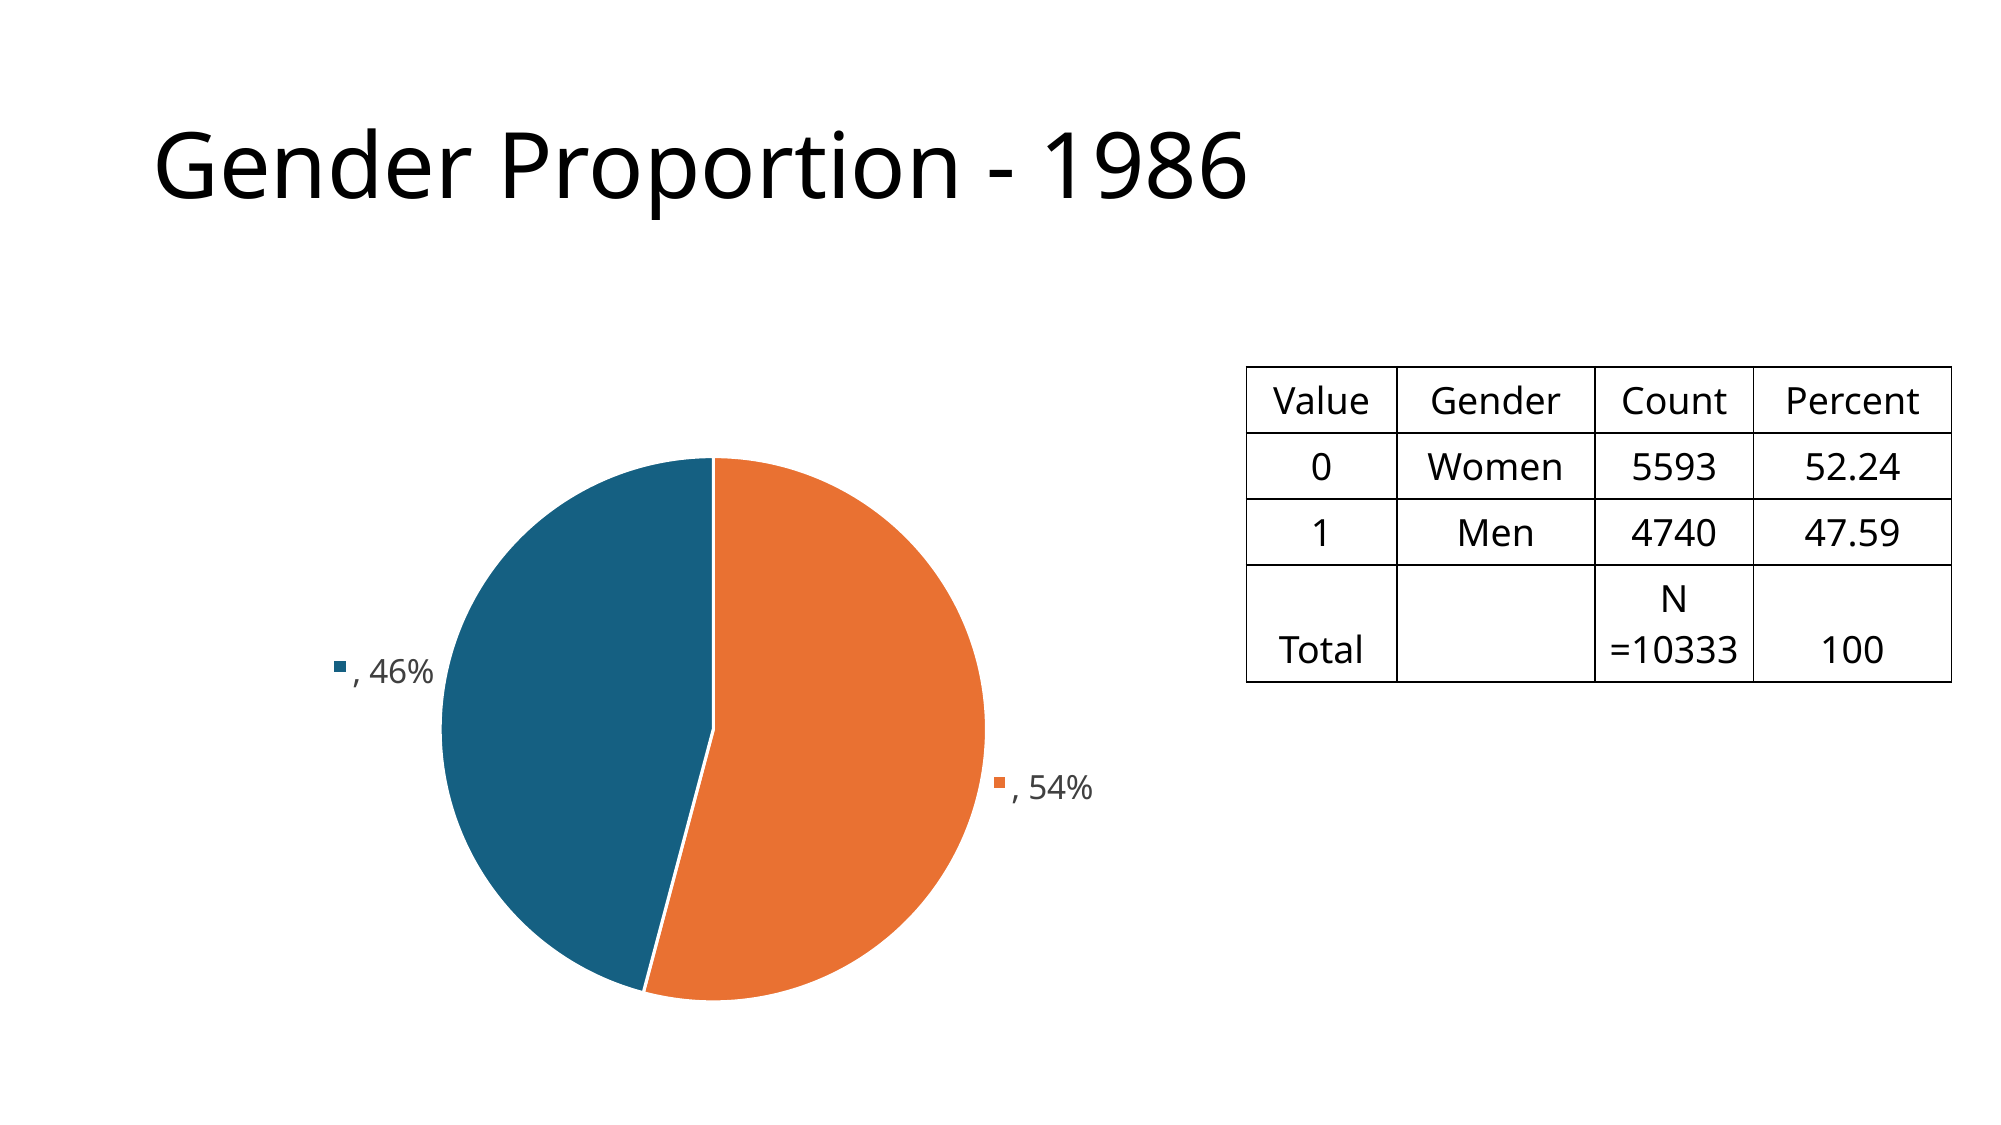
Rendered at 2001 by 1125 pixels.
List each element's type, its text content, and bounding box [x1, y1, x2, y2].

title Gender Proportion - 1986 [137, 59, 1863, 278]
table_cell 100 [1754, 566, 1951, 681]
chart [0, 289, 1600, 1004]
table_cell 47.59 [1754, 500, 1951, 564]
table_cell 5593 [1600, 434, 1753, 498]
table_header Count [1600, 368, 1753, 432]
table_cell 52.24 [1754, 434, 1951, 498]
table_cell 4740 [1600, 500, 1753, 564]
table_cell N =10333 [1600, 566, 1753, 681]
table_header Percent [1754, 368, 1951, 432]
